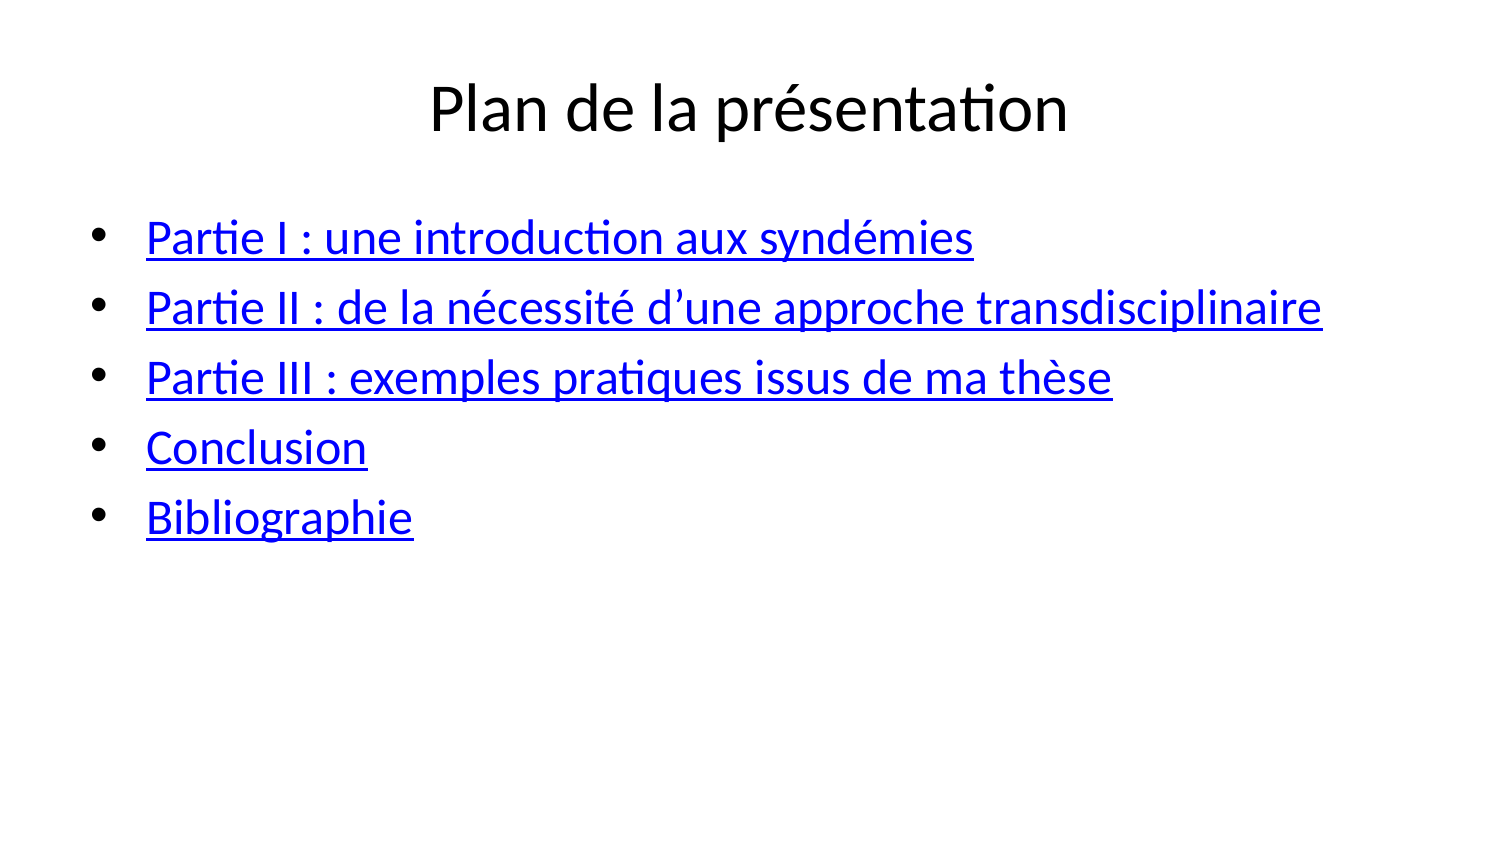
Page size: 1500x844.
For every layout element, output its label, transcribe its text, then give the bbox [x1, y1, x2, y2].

list Partie I : une introduction aux syndémies Partie II : de la nécessité d’une approche transdisciplinaire Partie III : exemples pratiques issus de ma thèse Conclusion Bibliographie [75, 196, 1425, 754]
title Plan de la présentation [75, 33, 1425, 175]
